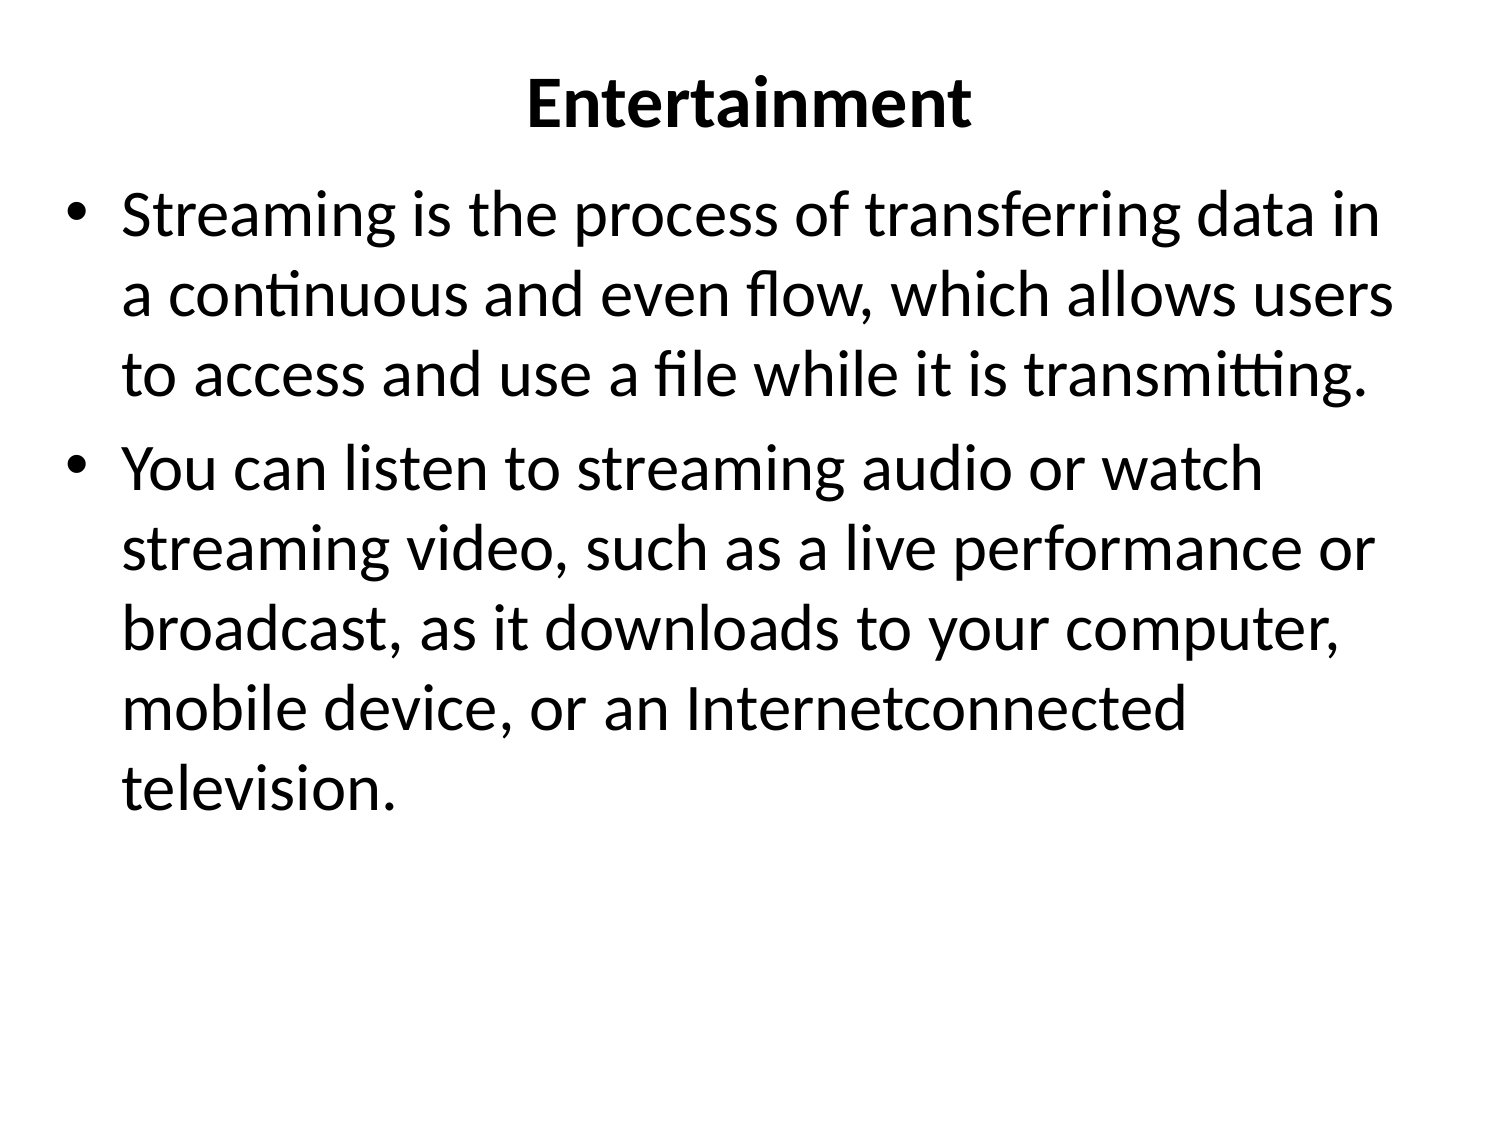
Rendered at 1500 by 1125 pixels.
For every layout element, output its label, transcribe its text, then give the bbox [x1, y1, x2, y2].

title Entertainment [75, 45, 1425, 150]
list Streaming is the process of transferring data in a continuous and even flow, which allows users to access and use a file while it is transmitting. You can listen to streaming audio or watch streaming video, such as a live performance or broadcast, as it downloads to your computer, mobile device, or an Internetconnected television. [50, 162, 1425, 1005]
